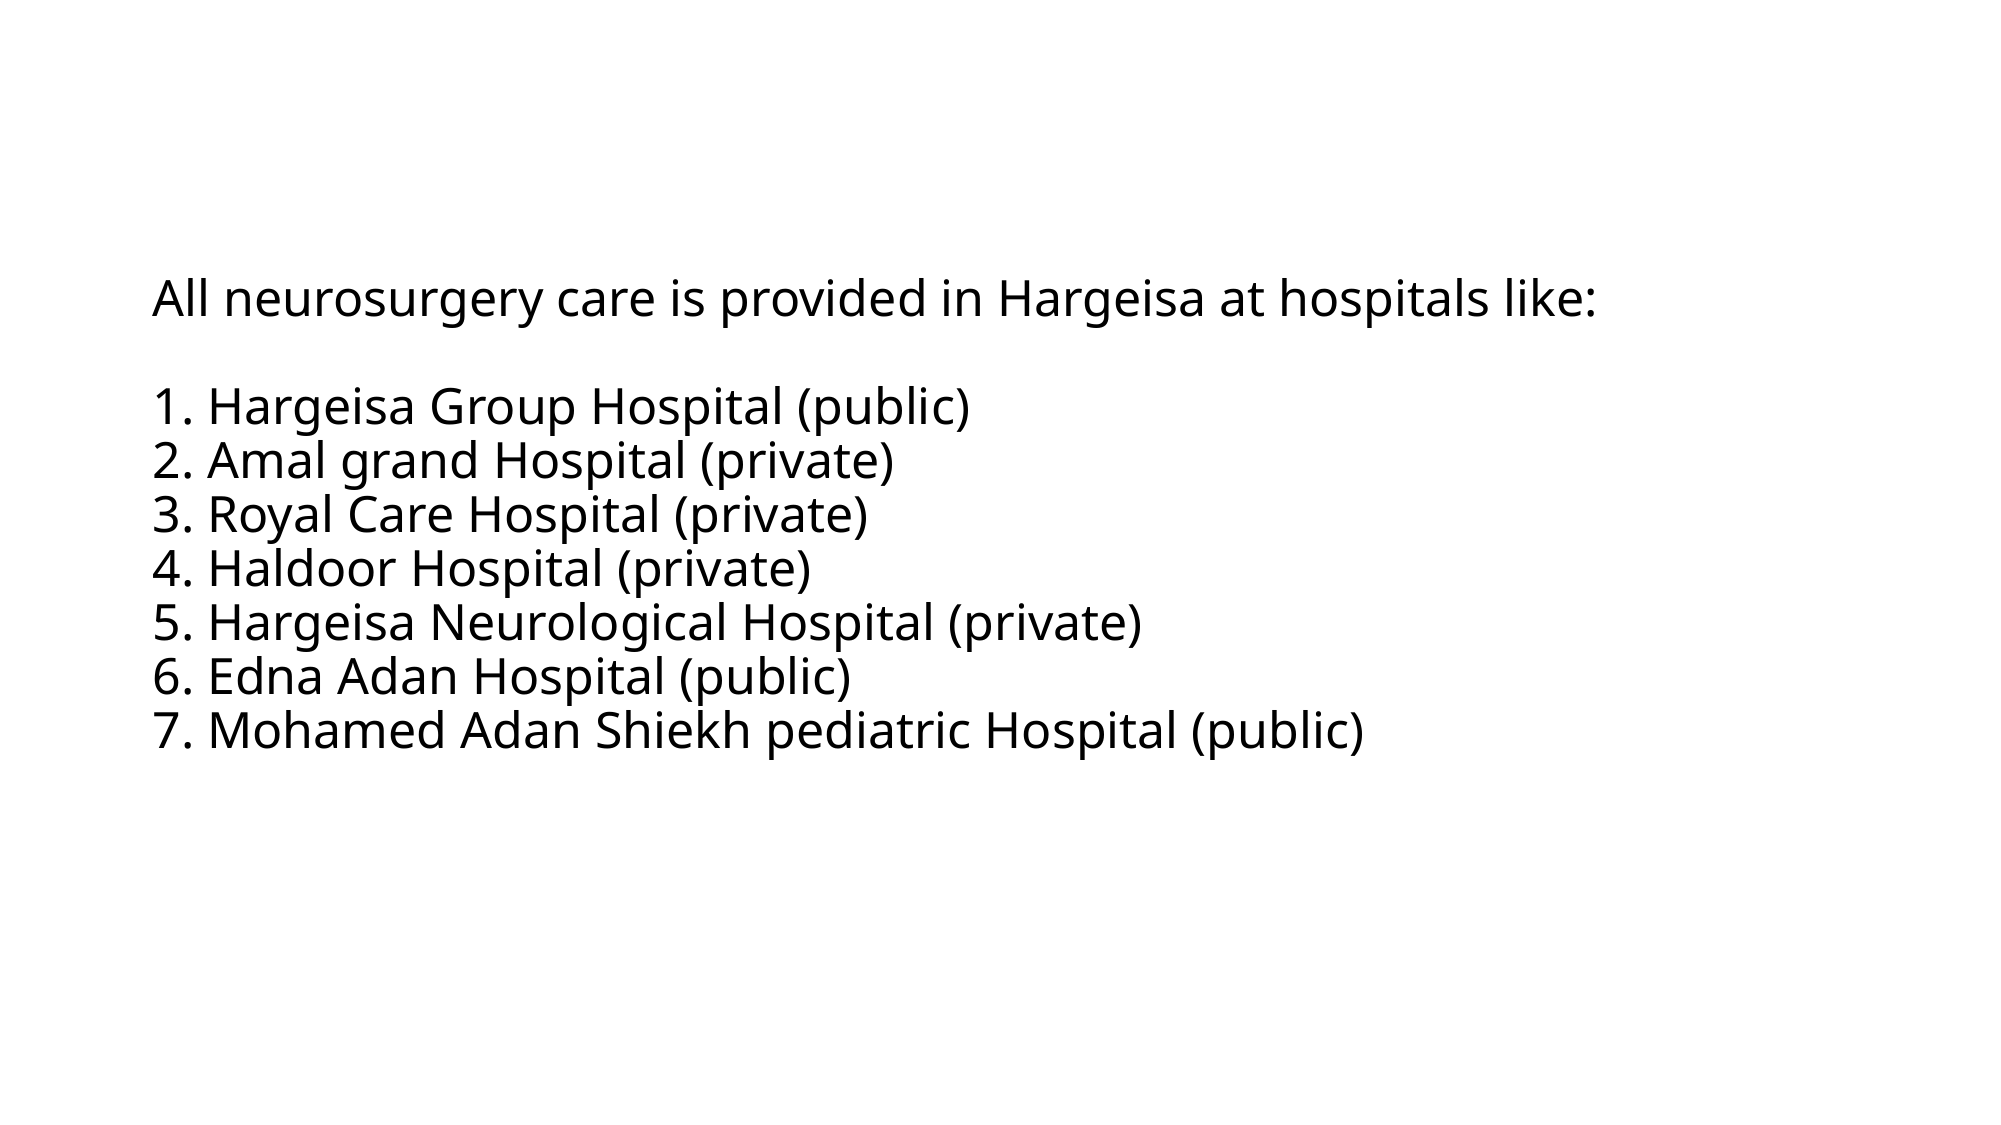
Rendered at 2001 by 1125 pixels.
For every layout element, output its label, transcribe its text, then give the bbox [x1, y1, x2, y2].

title All neurosurgery care is provided in Hargeisa at hospitals like: 1. Hargeisa Group Hospital (public) 2. Amal grand Hospital (private) 3. Royal Care Hospital (private) 4. Haldoor Hospital (private) 5. Hargeisa Neurological Hospital (private) 6. Edna Adan Hospital (public) 7. Mohamed Adan Shiekh pediatric Hospital (public) [137, 59, 1863, 1033]
